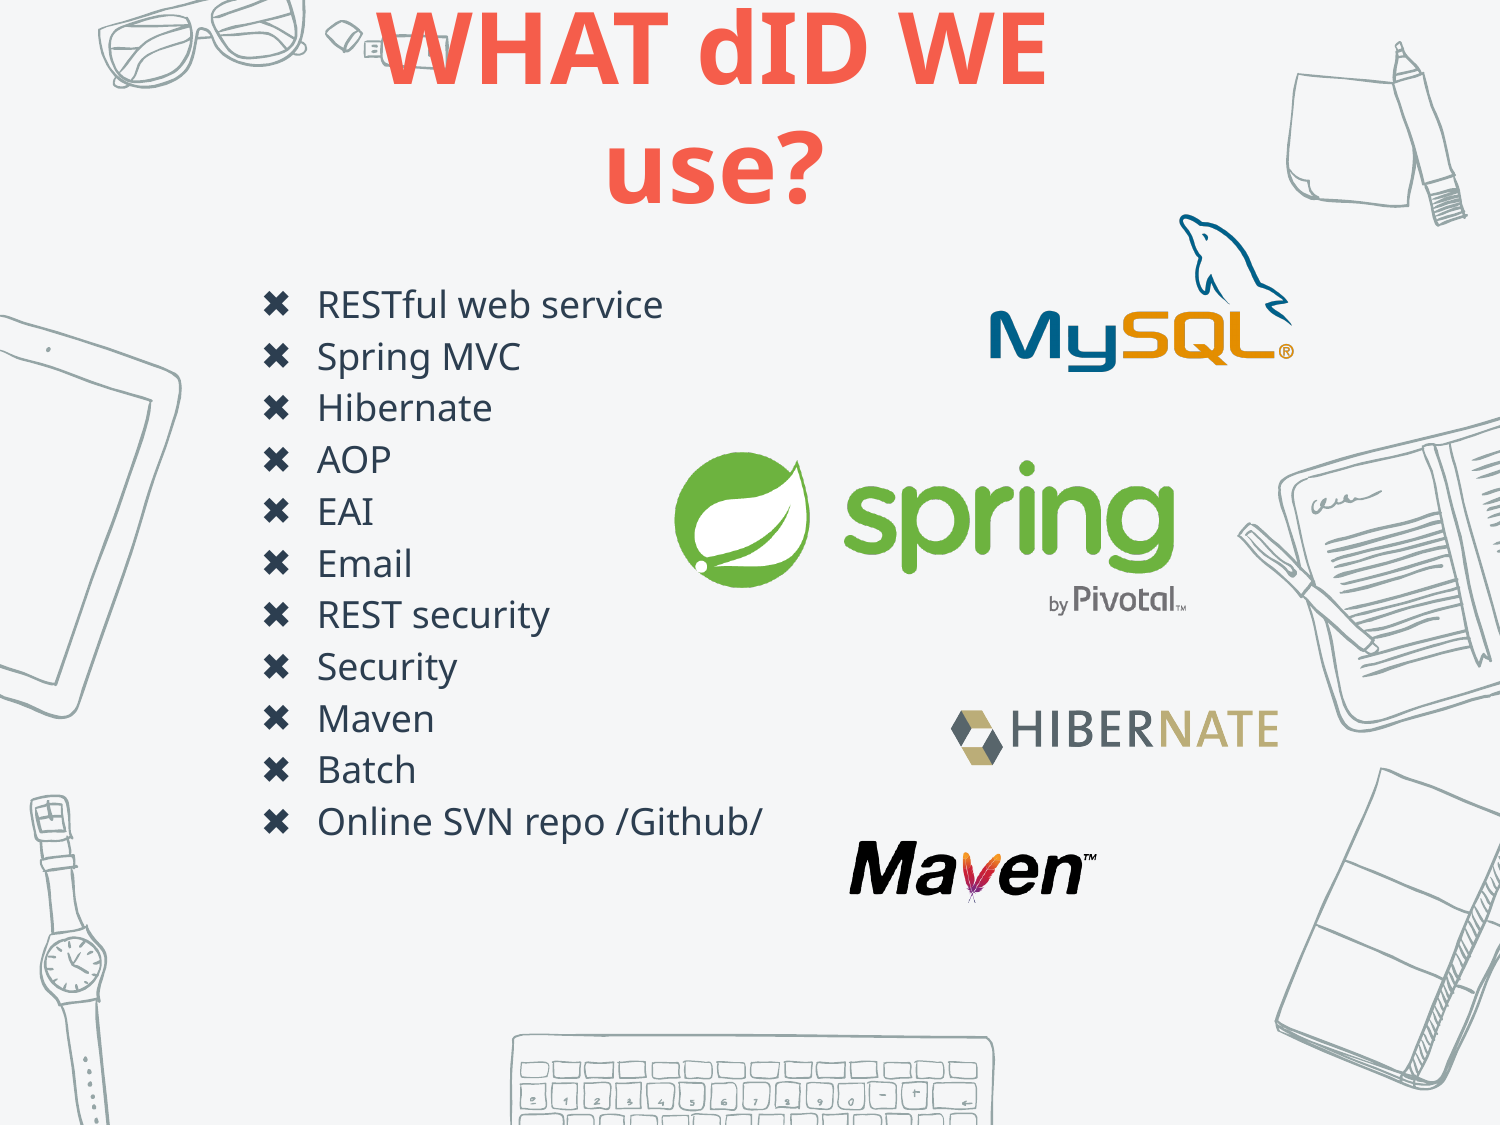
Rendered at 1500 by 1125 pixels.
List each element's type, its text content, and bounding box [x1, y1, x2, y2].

picture [933, 678, 1294, 779]
picture [668, 447, 1193, 619]
title WHAT dID WE use? [245, 57, 1183, 239]
subtitle RESTful web service Spring MVC Hibernate AOP EAI Email REST security Security Maven Batch Online SVN repo /Github/ [226, 259, 1193, 870]
picture [990, 214, 1294, 372]
picture [844, 838, 1099, 904]
